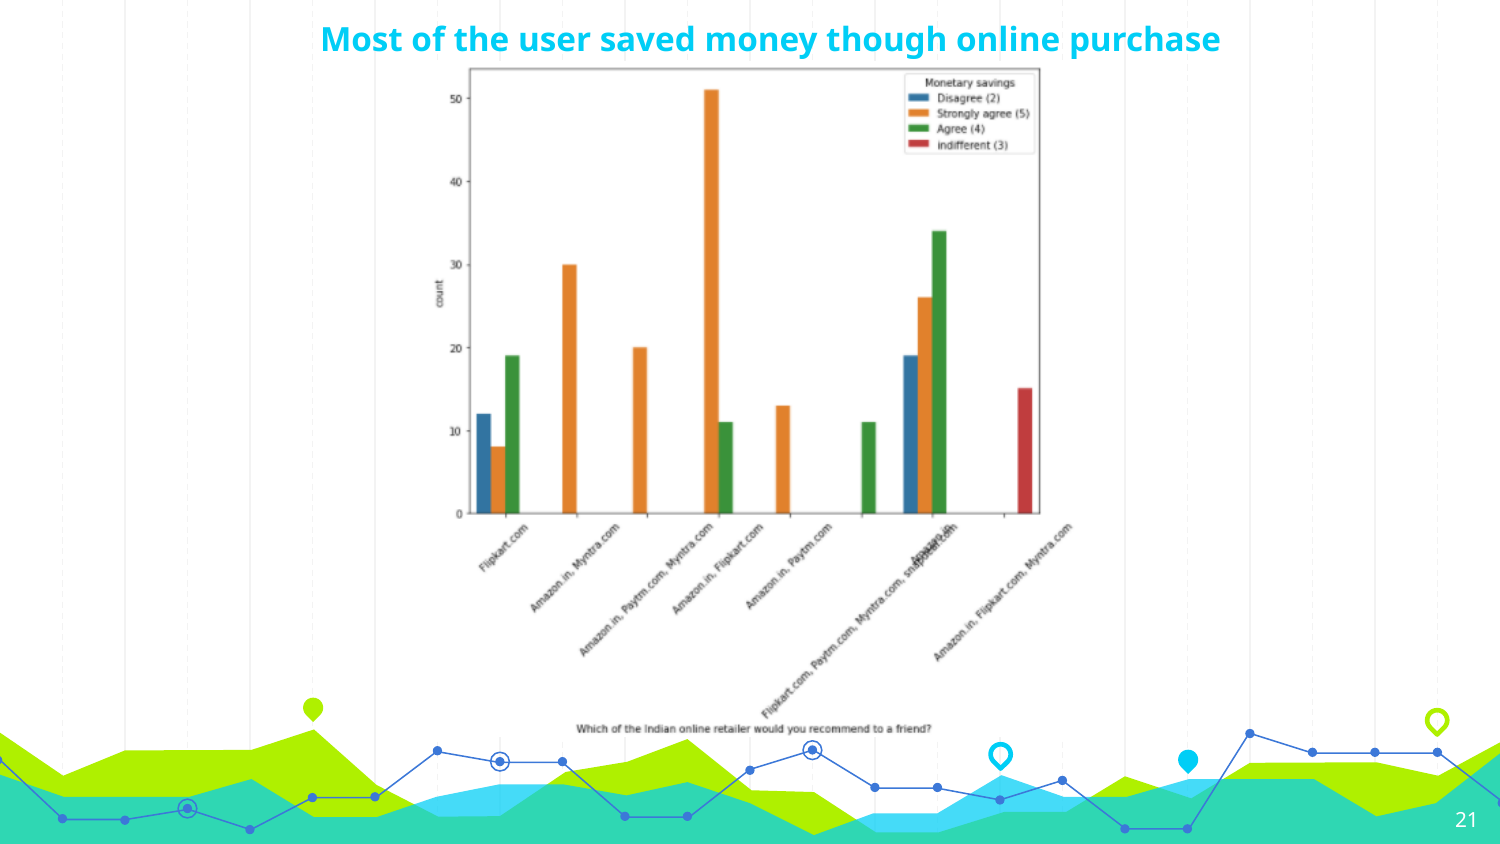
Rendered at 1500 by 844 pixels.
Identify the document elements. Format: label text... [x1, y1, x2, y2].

list Most of the user saved money though online purchase [62, 2, 1443, 422]
picture [424, 60, 1080, 737]
slide_number 21 [1403, 791, 1494, 844]
